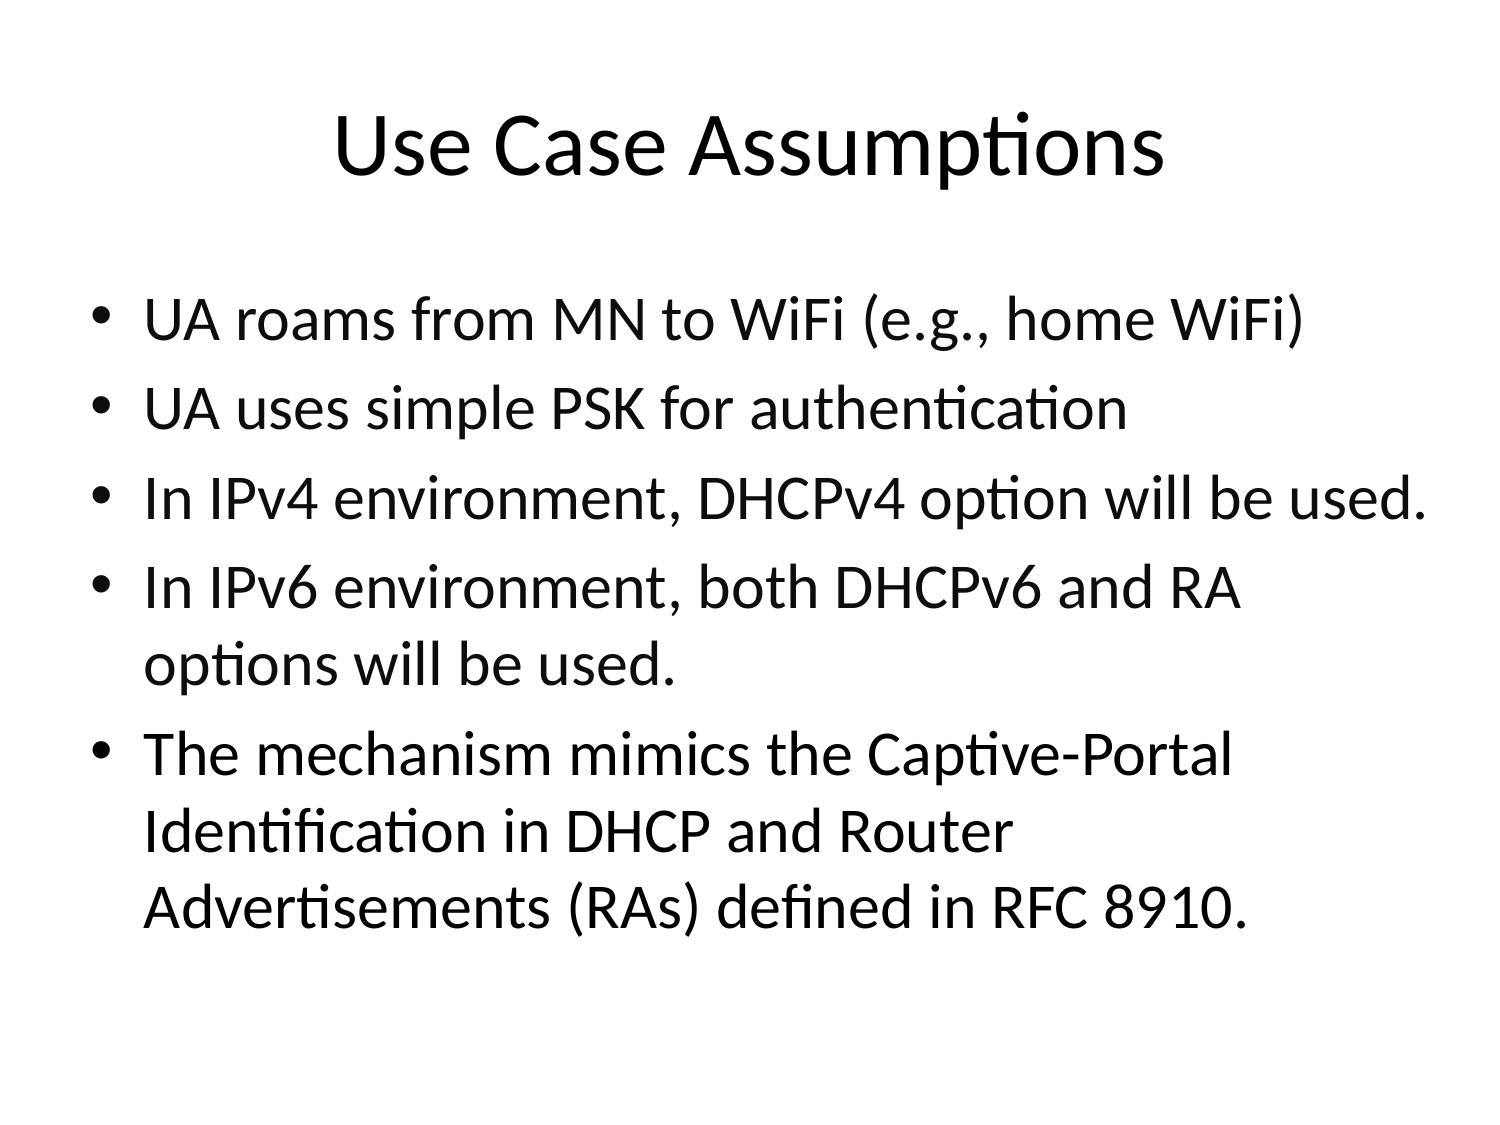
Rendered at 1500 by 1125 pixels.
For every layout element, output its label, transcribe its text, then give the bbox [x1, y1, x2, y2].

title Use Case Assumptions [75, 45, 1425, 233]
list UA roams from MN to WiFi (e.g., home WiFi) UA uses simple PSK for authentication In IPv4 environment, DHCPv4 option will be used. In IPv6 environment, both DHCPv6 and RA options will be used. The mechanism mimics the Captive-Portal Identification in DHCP and Router Advertisements (RAs) defined in RFC 8910. [75, 268, 1447, 1012]
